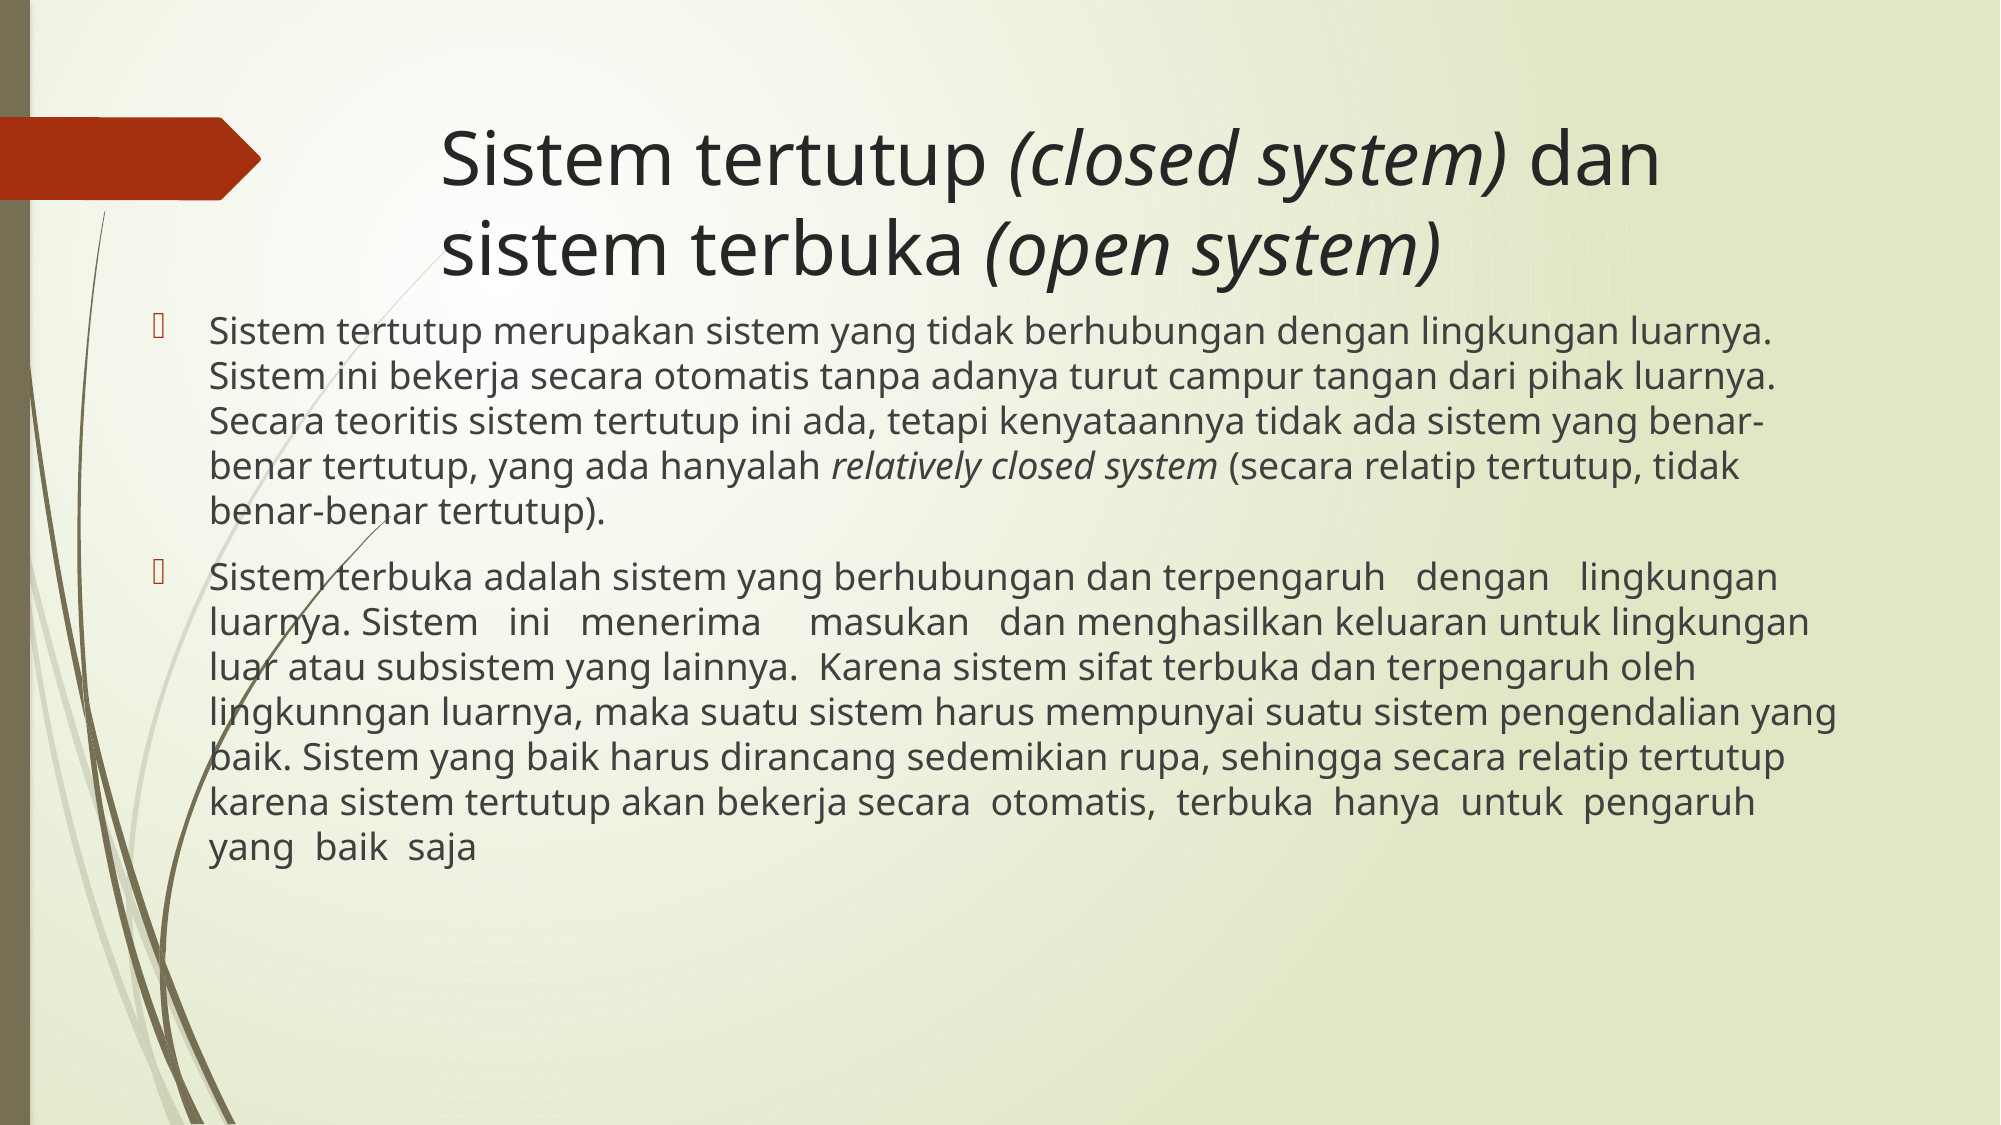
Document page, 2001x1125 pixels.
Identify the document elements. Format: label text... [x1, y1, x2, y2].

title Sistem tertutup (closed system) dan sistem terbuka (open system) [425, 102, 1888, 313]
list Sistem tertutup merupakan sistem yang tidak berhubungan dengan lingkungan luarnya. Sistem ini bekerja secara otomatis tanpa adanya turut campur tangan dari pihak luarnya. Secara teoritis sistem tertutup ini ada, tetapi kenyataannya tidak ada sistem yang benar-benar tertutup, yang ada hanyalah relatively closed system (secara relatip tertutup, tidak benar-benar tertutup). Sistem terbuka adalah sistem yang berhubungan dan terpengaruh dengan lingkungan luarnya. Sistem ini menerima masukan dan menghasilkan keluaran untuk lingkungan luar atau subsistem yang lainnya. Karena sistem sifat terbuka dan terpengaruh oleh lingkunngan luarnya, maka suatu sistem harus mempunyai suatu sistem pengendalian yang baik. Sistem yang baik harus dirancang sedemikian rupa, sehingga secara relatip tertutup karena sistem tertutup akan bekerja secara otomatis, terbuka hanya untuk pengaruh yang baik saja [137, 299, 1863, 1098]
